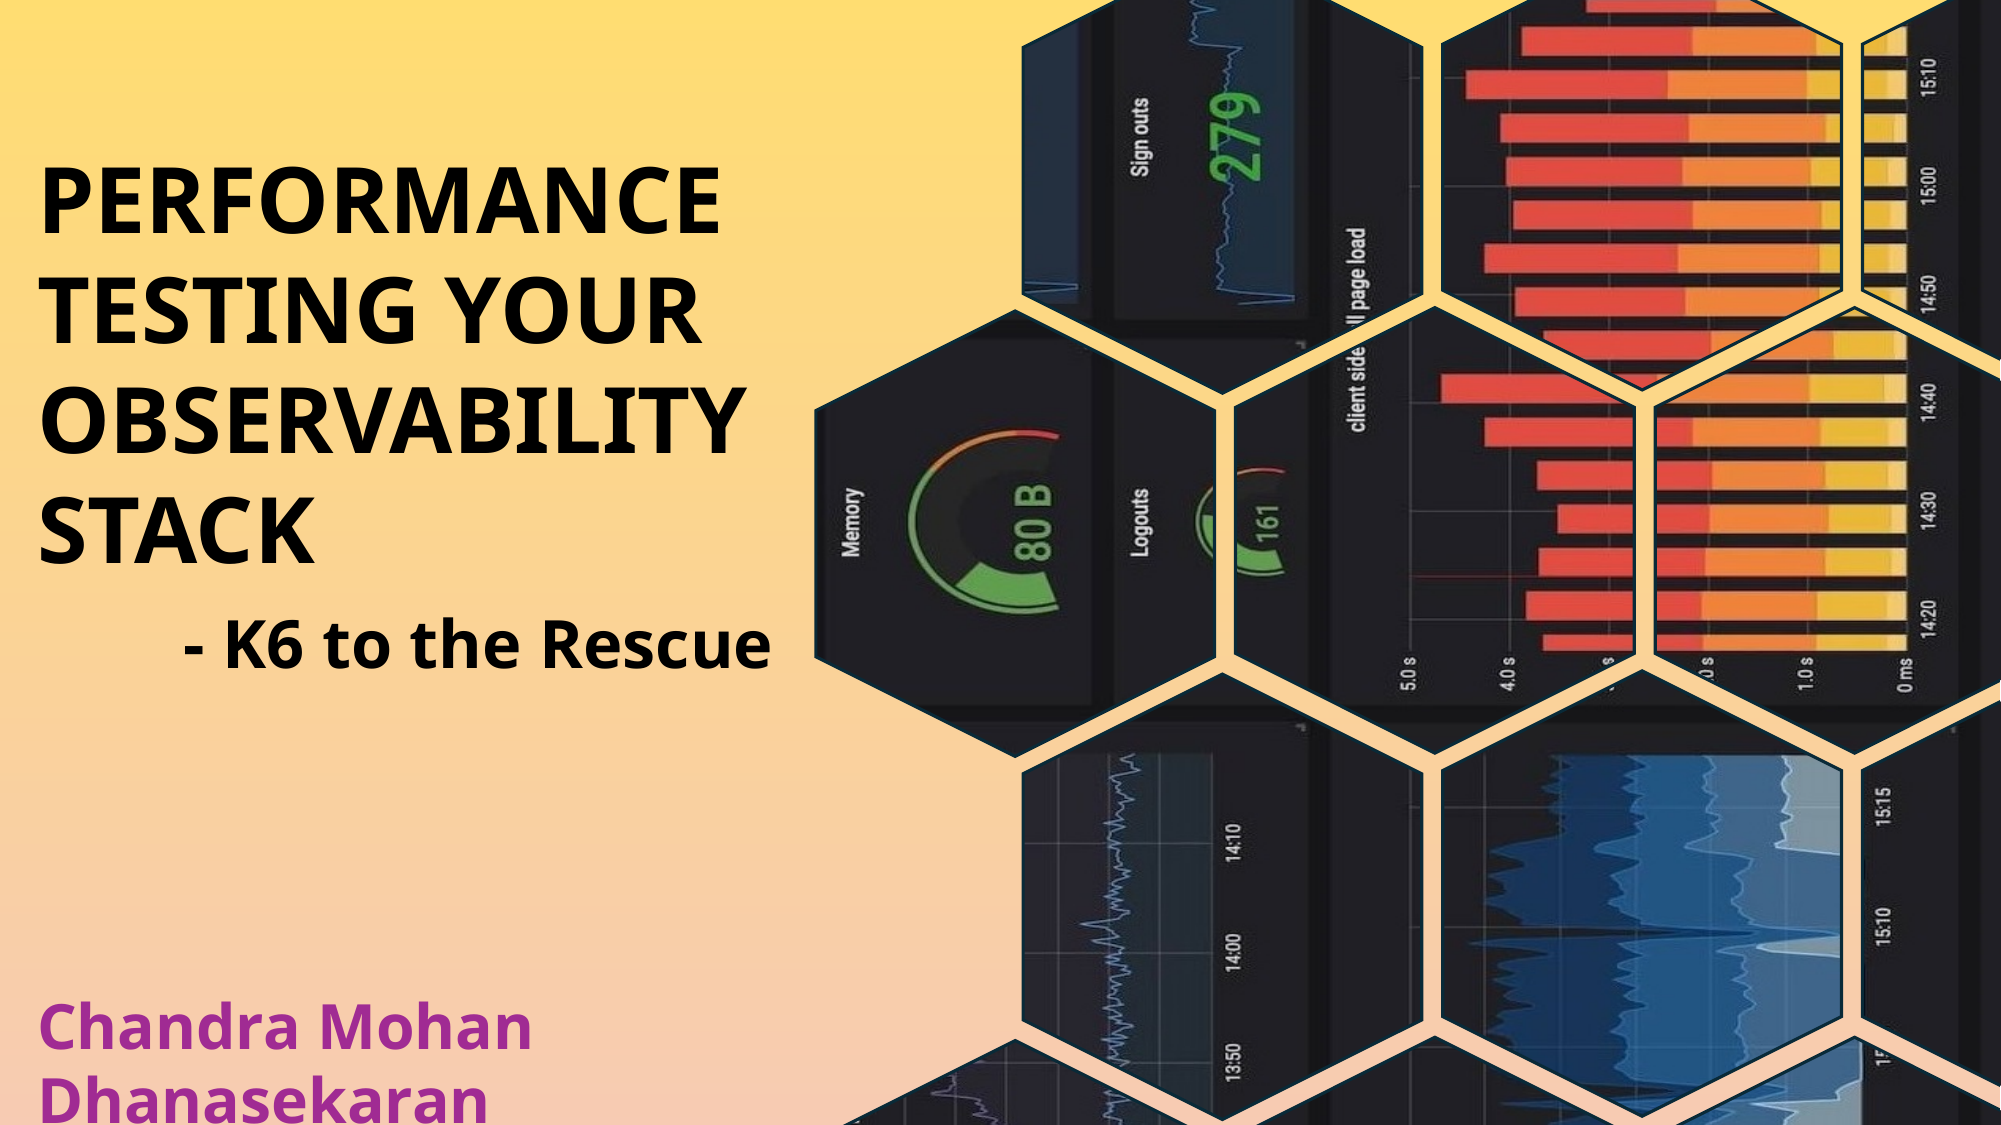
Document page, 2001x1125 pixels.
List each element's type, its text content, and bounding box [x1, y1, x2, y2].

text_box Chandra Mohan Dhanasekaran @ Chandru D [22, 979, 1000, 1125]
text_box [1675, 1035, 2000, 1125]
text_box [1000, 1038, 1188, 1125]
text_box [1441, 0, 1844, 392]
text_box - K6 to the Rescue [169, 594, 790, 689]
text_box [1021, 672, 1424, 1122]
text_box [1233, 305, 1636, 755]
text_box [1653, 305, 2000, 755]
text_box [1860, 0, 2000, 361]
text_box [1256, 1035, 1614, 1125]
text_box [1021, 0, 1424, 395]
text_box [1441, 669, 1844, 1119]
text_box [814, 309, 1217, 759]
text_box PERFORMANCE TESTING YOUR OBSERVABILITY STACK [22, 134, 957, 590]
text_box [1860, 700, 2000, 1088]
